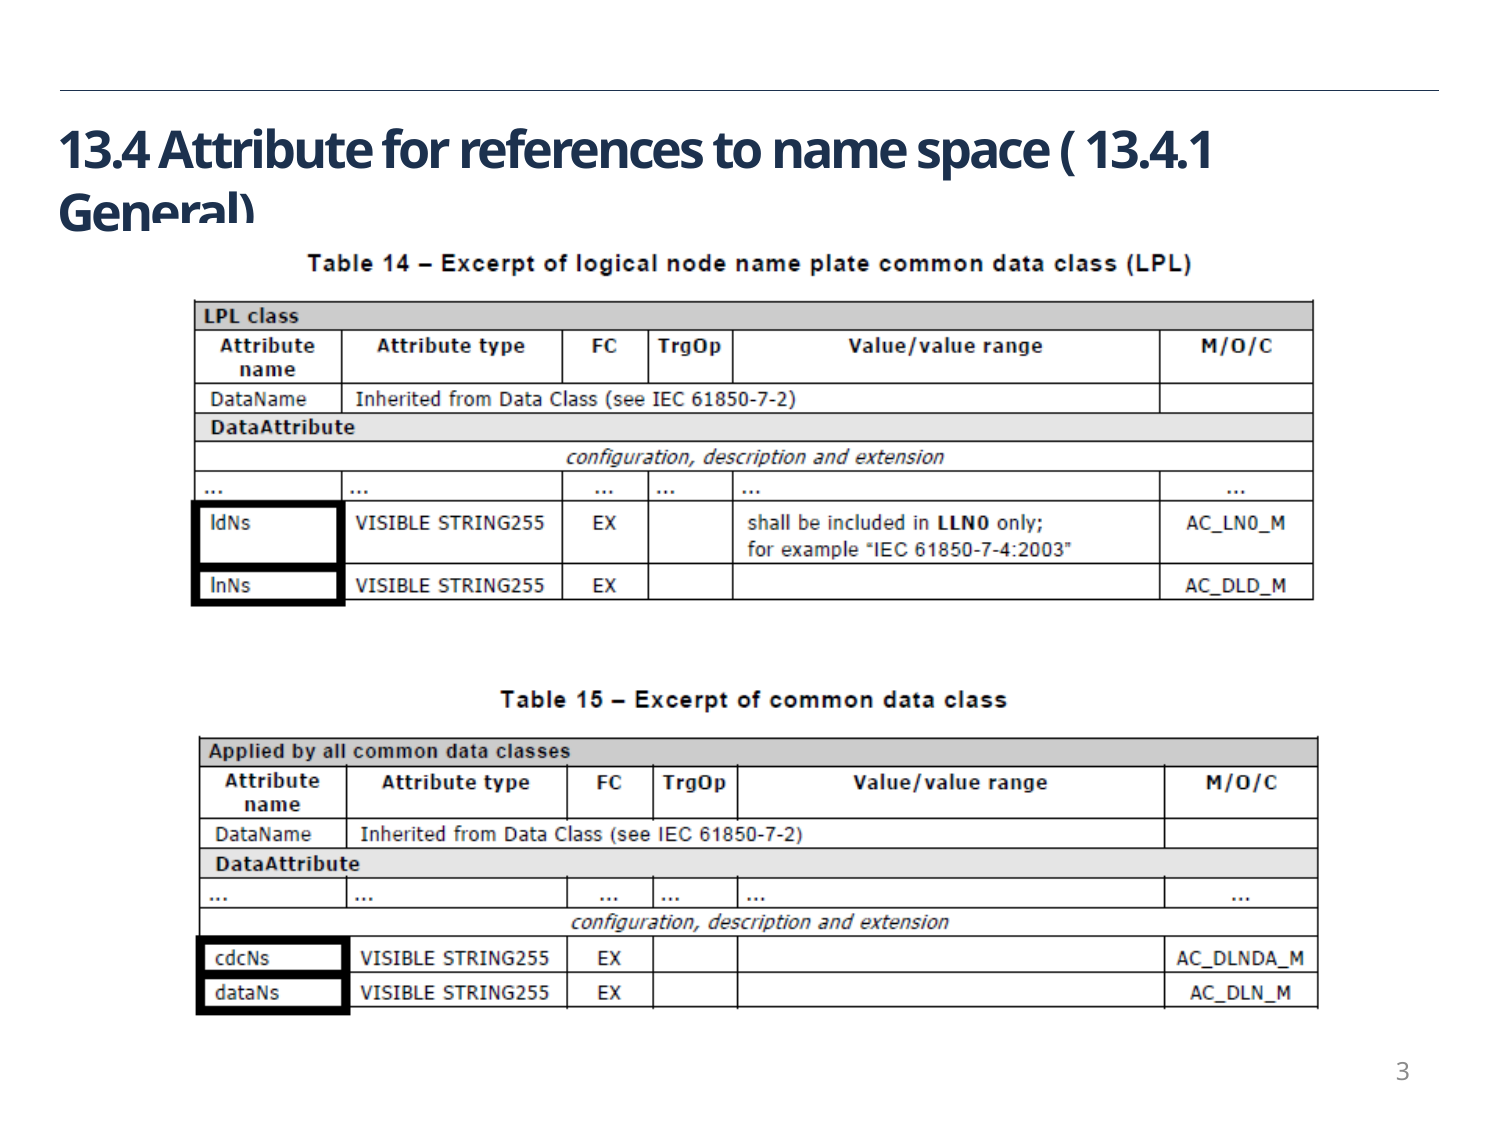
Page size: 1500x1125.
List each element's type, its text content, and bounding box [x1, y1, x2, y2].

picture [152, 223, 1347, 635]
picture [185, 686, 1333, 1036]
text_box 13.4 Attribute for references to name space ( 13.4.1 General) [42, 131, 1425, 227]
slide_number 3 [1074, 1042, 1425, 1103]
